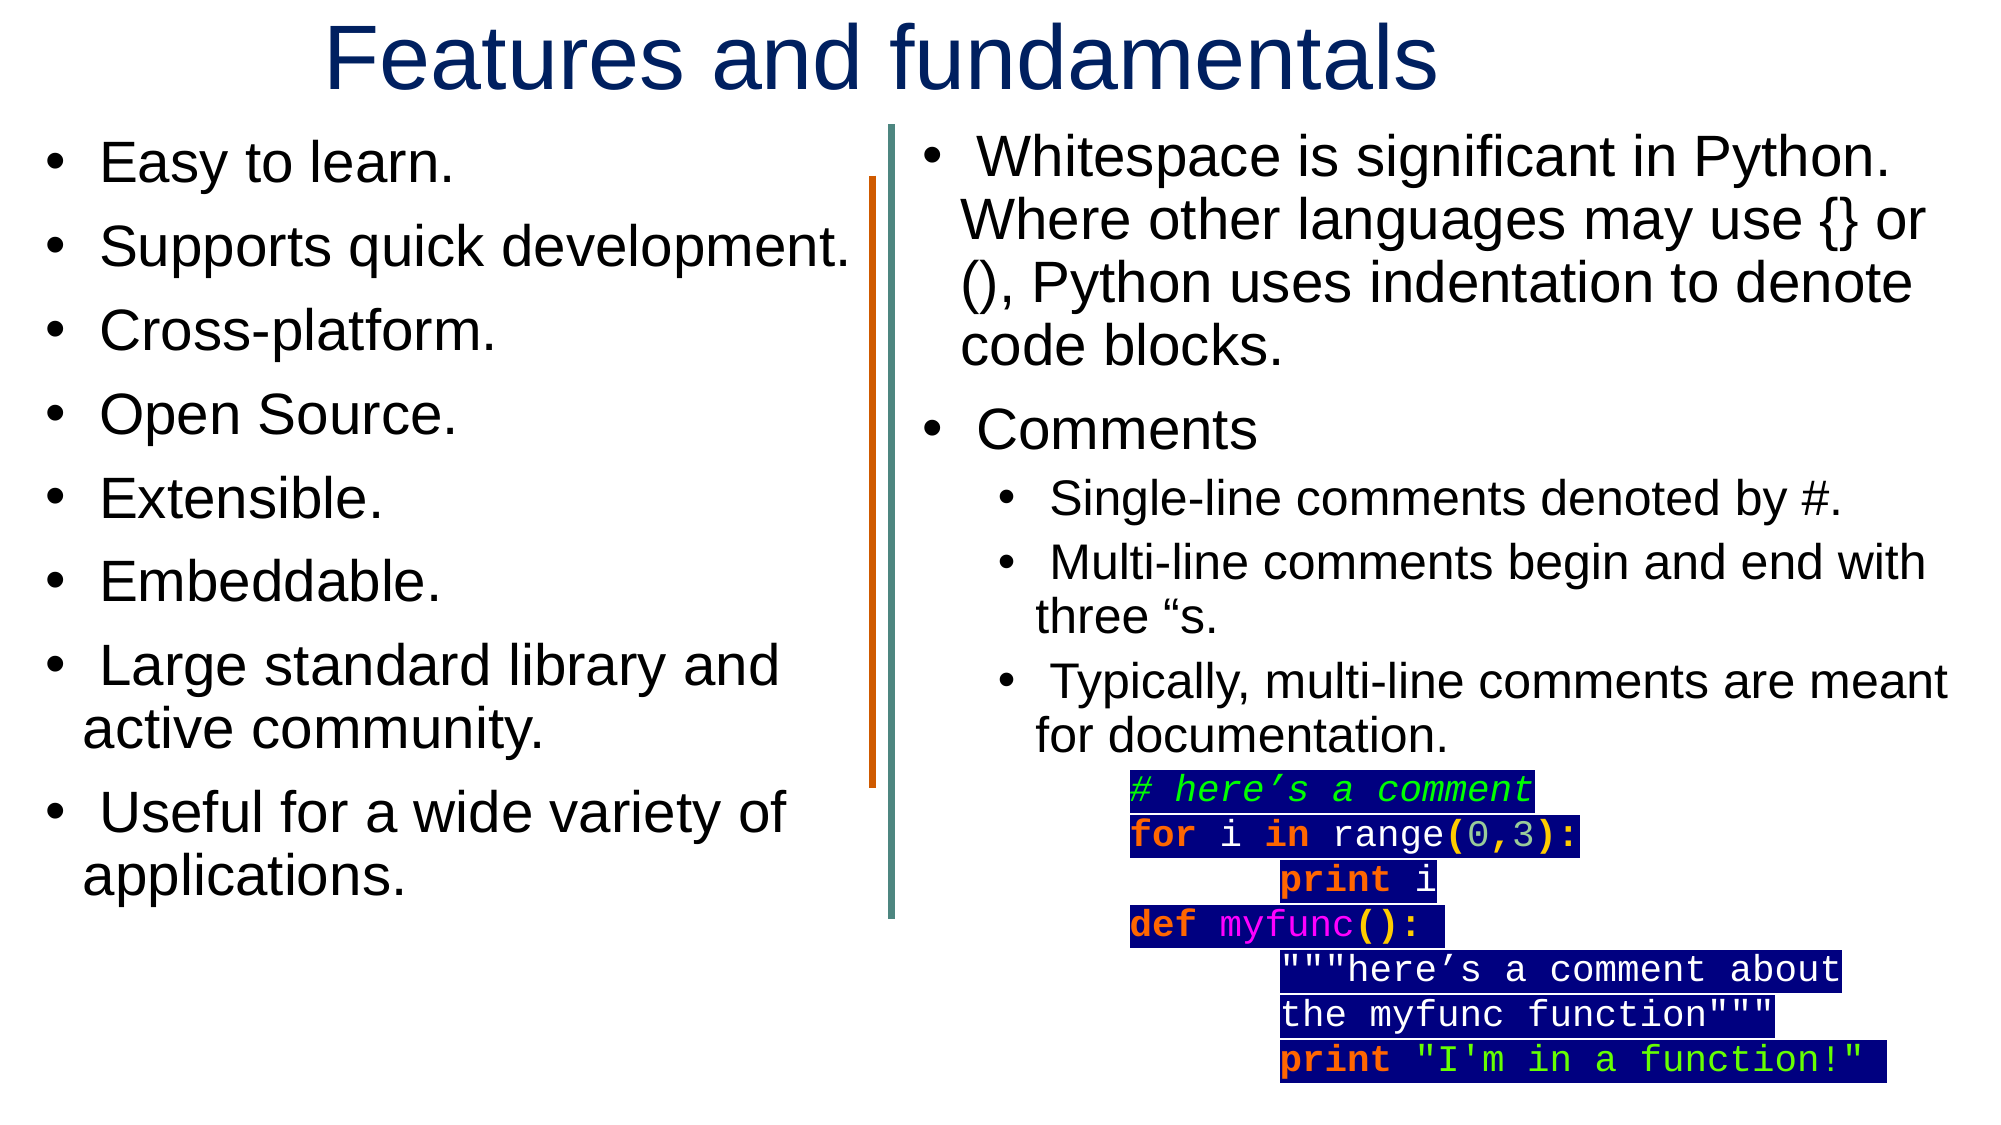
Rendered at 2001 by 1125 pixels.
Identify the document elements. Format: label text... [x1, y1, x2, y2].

text_box Features and fundamentals [23, 7, 1619, 108]
text_box # here’s a comment for i in range(0,3): print i def myfunc(): """here’s a comment about the myfunc function""" print "I'm in a function!" [1114, 756, 1909, 1087]
text_box Whitespace is significant in Python. Where other languages may use {} or (), Python uses indentation to denote code blocks. Comments Single-line comments denoted by #. Multi-line comments begin and end with three “s. Typically, multi-line comments are meant for documentation. [908, 119, 1990, 779]
text_box Easy to learn. Supports quick development. Cross-platform. Open Source. Extensible. Embeddable. Large standard library and active community. Useful for a wide variety of applications. [30, 125, 875, 966]
